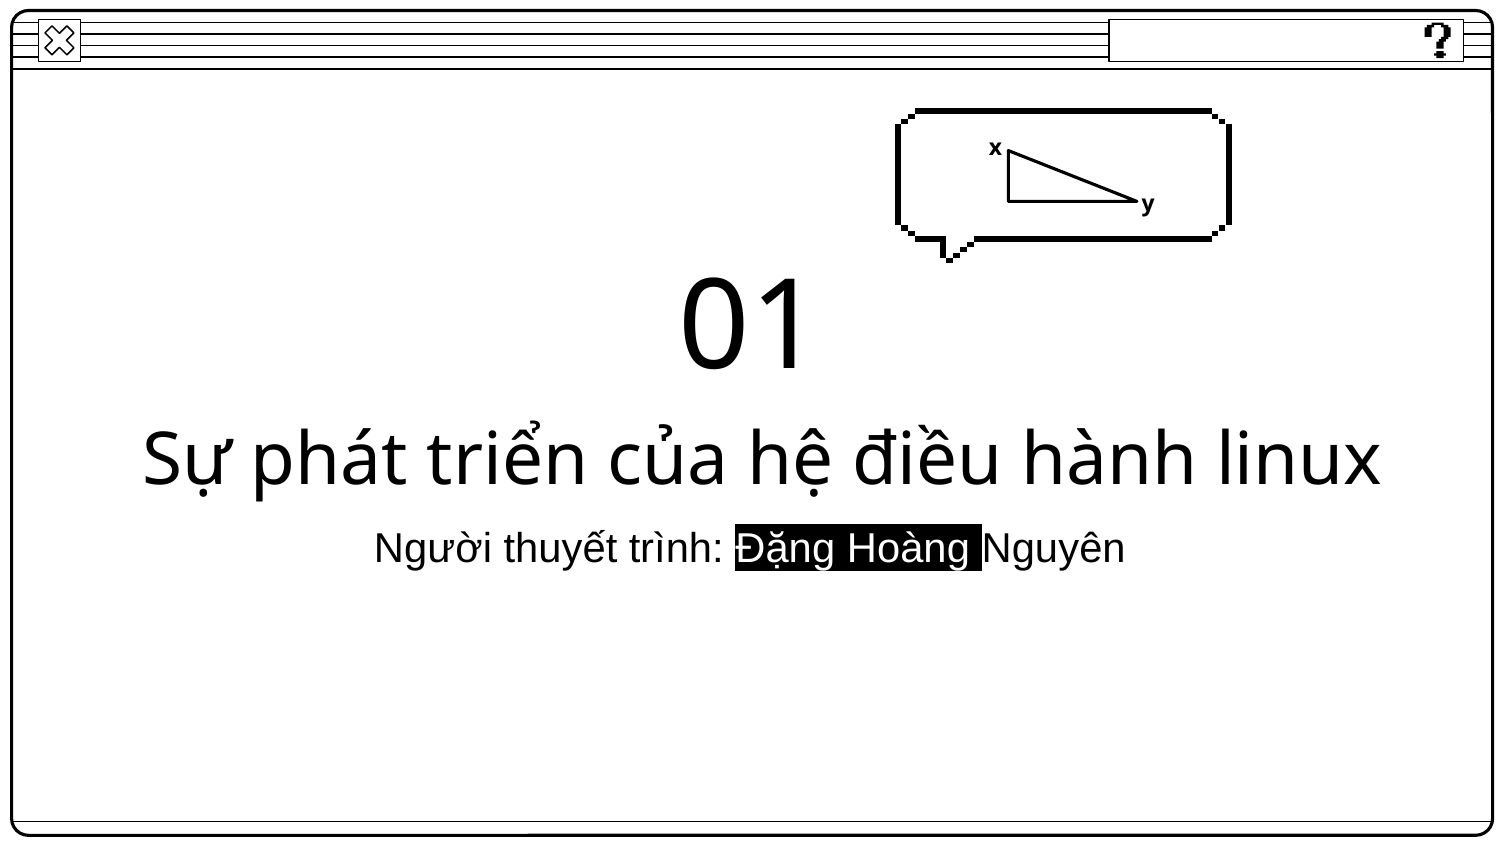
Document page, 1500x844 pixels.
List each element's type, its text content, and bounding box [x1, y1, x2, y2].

subtitle Người thuyết trình: Đặng Hoàng Nguyên [233, 519, 1267, 571]
title 01 [491, 249, 1009, 388]
title Sự phát triển của hệ điều hành linux [115, 386, 1410, 525]
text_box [894, 108, 1233, 264]
